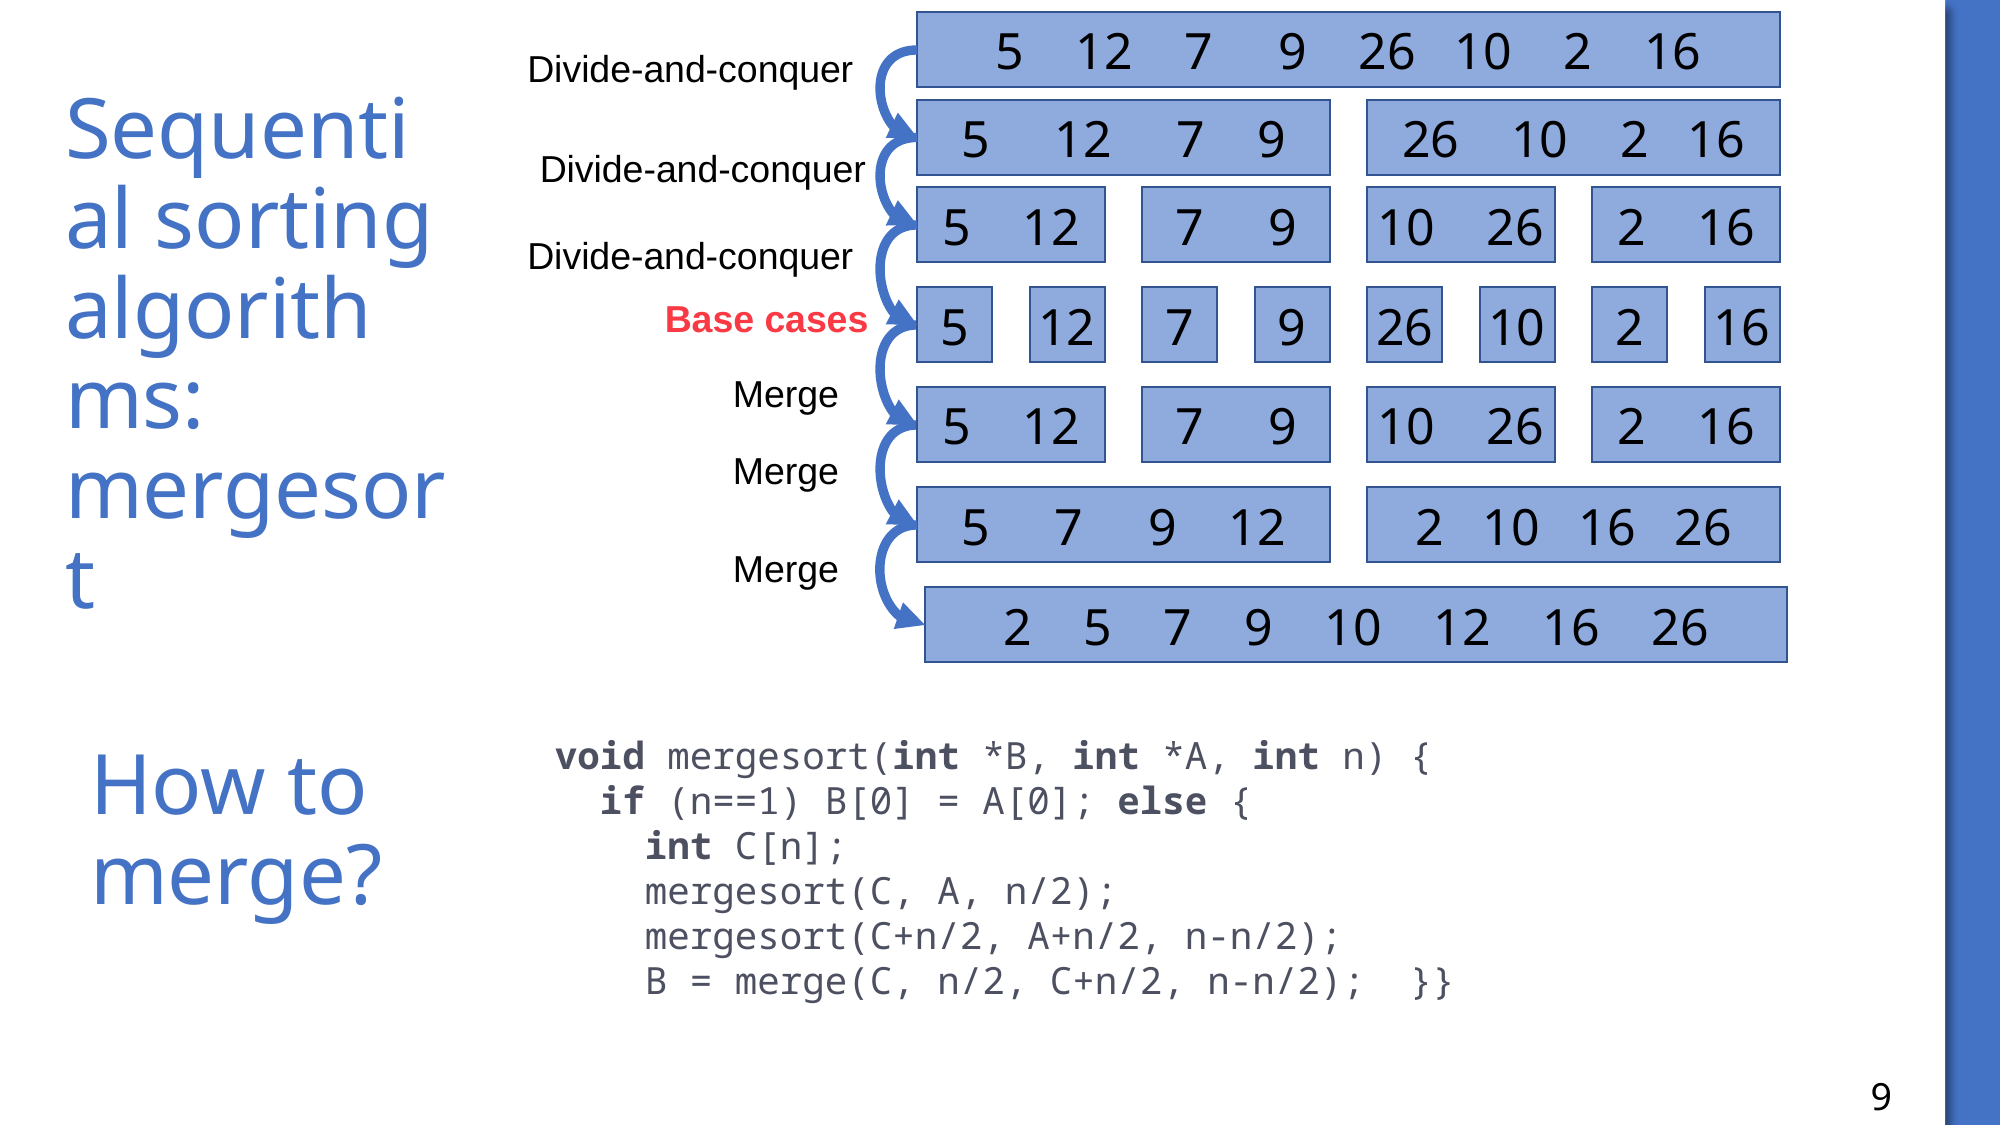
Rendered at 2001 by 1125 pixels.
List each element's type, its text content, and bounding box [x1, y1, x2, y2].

text_box 2 [1591, 286, 1668, 363]
text_box 9 [1254, 286, 1331, 363]
text_box 10 26 [1366, 186, 1556, 263]
title Sequential sorting algorithms: mergesort [50, 75, 463, 638]
text_box How to merge? [75, 725, 488, 941]
text_box Base cases [649, 287, 888, 348]
text_box 10 [1479, 286, 1556, 363]
text_box Merge [718, 362, 854, 423]
text_box Divide-and-conquer [525, 137, 905, 198]
text_box 26 [1366, 286, 1443, 363]
text_box 5 [920, 286, 993, 363]
text_box Divide-and-conquer [512, 224, 893, 285]
text_box 2 10 16 26 [1366, 486, 1781, 563]
text_box 26 10 2 16 [1366, 99, 1781, 176]
text_box 2 5 7 9 10 12 16 26 [924, 586, 1788, 663]
text_box 2 16 [1591, 386, 1781, 463]
text_box 16 [1704, 286, 1781, 363]
text_box 7 9 [1141, 386, 1331, 463]
text_box 7 [1141, 286, 1218, 363]
text_box 5 12 [920, 386, 1106, 463]
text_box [917, 524, 925, 625]
text_box 5 7 9 12 [920, 486, 1331, 563]
text_box 5 12 7 9 [920, 99, 1331, 176]
text_box 5 12 7 9 26 10 2 16 [916, 11, 1781, 88]
text_box 7 9 [1141, 186, 1331, 263]
text_box 10 26 [1366, 386, 1556, 463]
text_box Merge [718, 537, 854, 598]
text_box 2 16 [1591, 186, 1781, 263]
slide_number 9 [1855, 1065, 1985, 1125]
text_box 12 [1029, 286, 1106, 363]
text_box 5 12 [920, 186, 1106, 263]
text_box Merge [718, 439, 854, 500]
text_box void mergesort(int *B, int *A, int n) { if (n==1) B[0] = A[0]; else { int C[n]; mergesort(C, A, n/2); mergesort(C+n/2, A+n/2, n-n/2); B = merge(C, n/2, C+n/2, n-n/2); }} [540, 724, 1493, 1010]
text_box Divide-and-conquer [512, 37, 893, 98]
